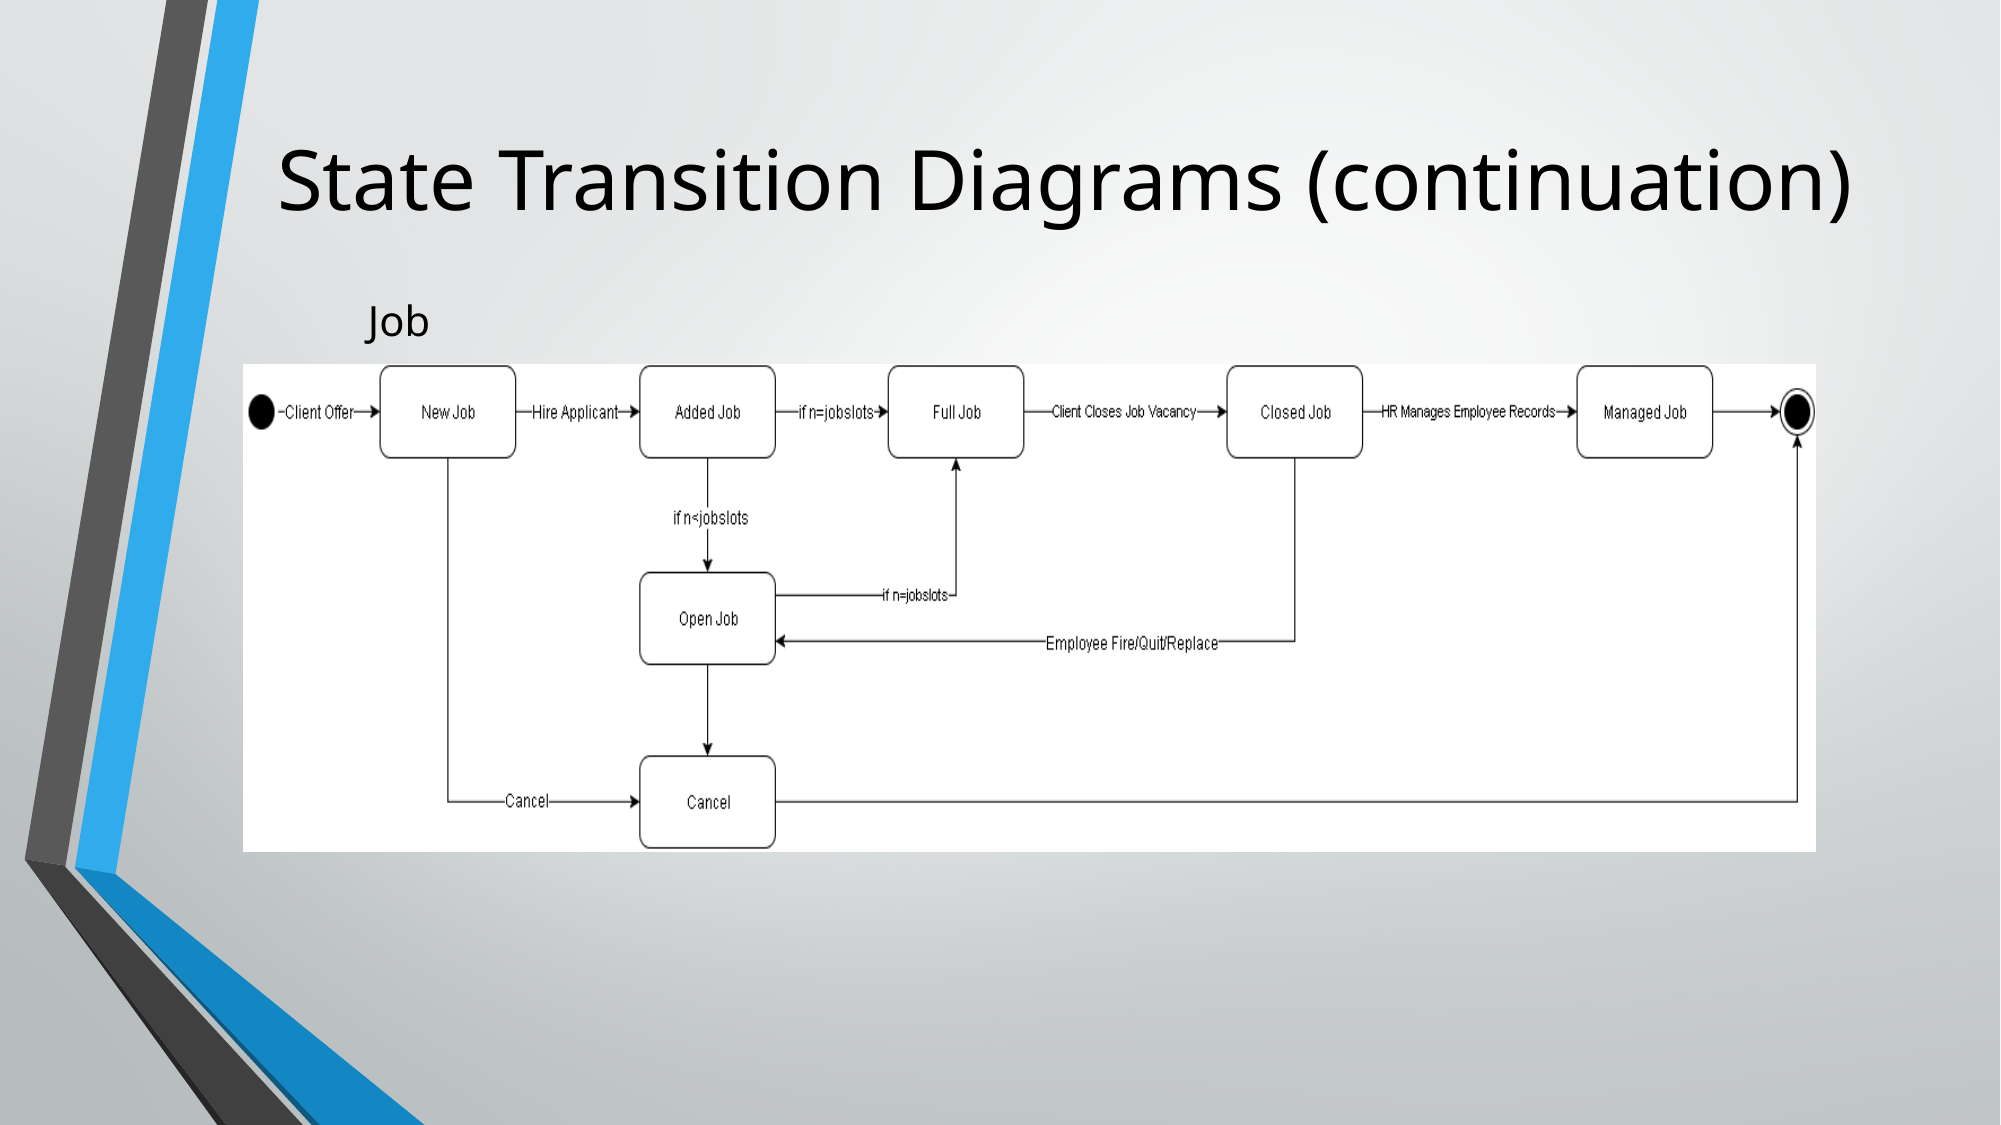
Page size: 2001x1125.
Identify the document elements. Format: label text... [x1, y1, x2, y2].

title State Transition Diagrams (continuation) [243, 32, 1887, 321]
text_box Job [353, 287, 925, 353]
picture [243, 363, 1816, 852]
